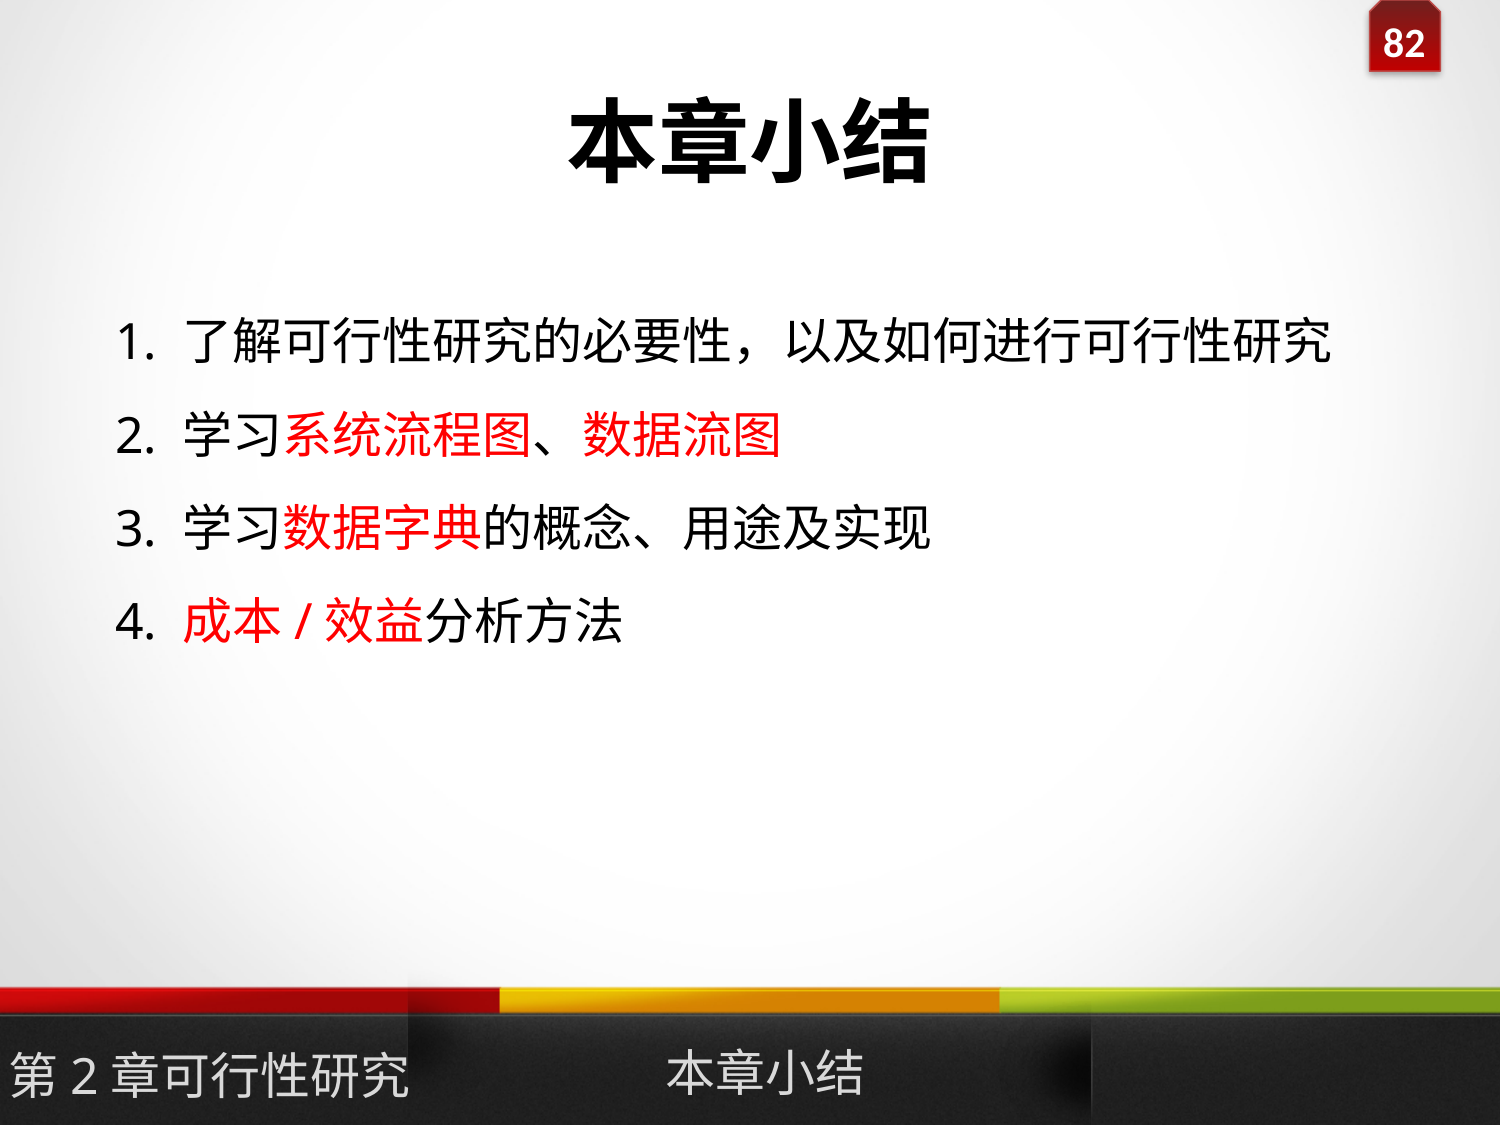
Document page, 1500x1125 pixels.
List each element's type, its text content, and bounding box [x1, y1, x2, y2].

list 1. 了解可行性研究的必要性，以及如何进行可行性研究 2. 学习系统流程图、数据流图 3. 学习数据字典的概念、用途及实现 4. 成本/效益分析方法 [100, 278, 1451, 776]
title 本章小结 [74, 44, 1426, 233]
text_box 第2章可行性研究 [0, 1035, 437, 1114]
picture [0, 0, 1500, 1125]
text_box 本章小结 [458, 1032, 1073, 1111]
